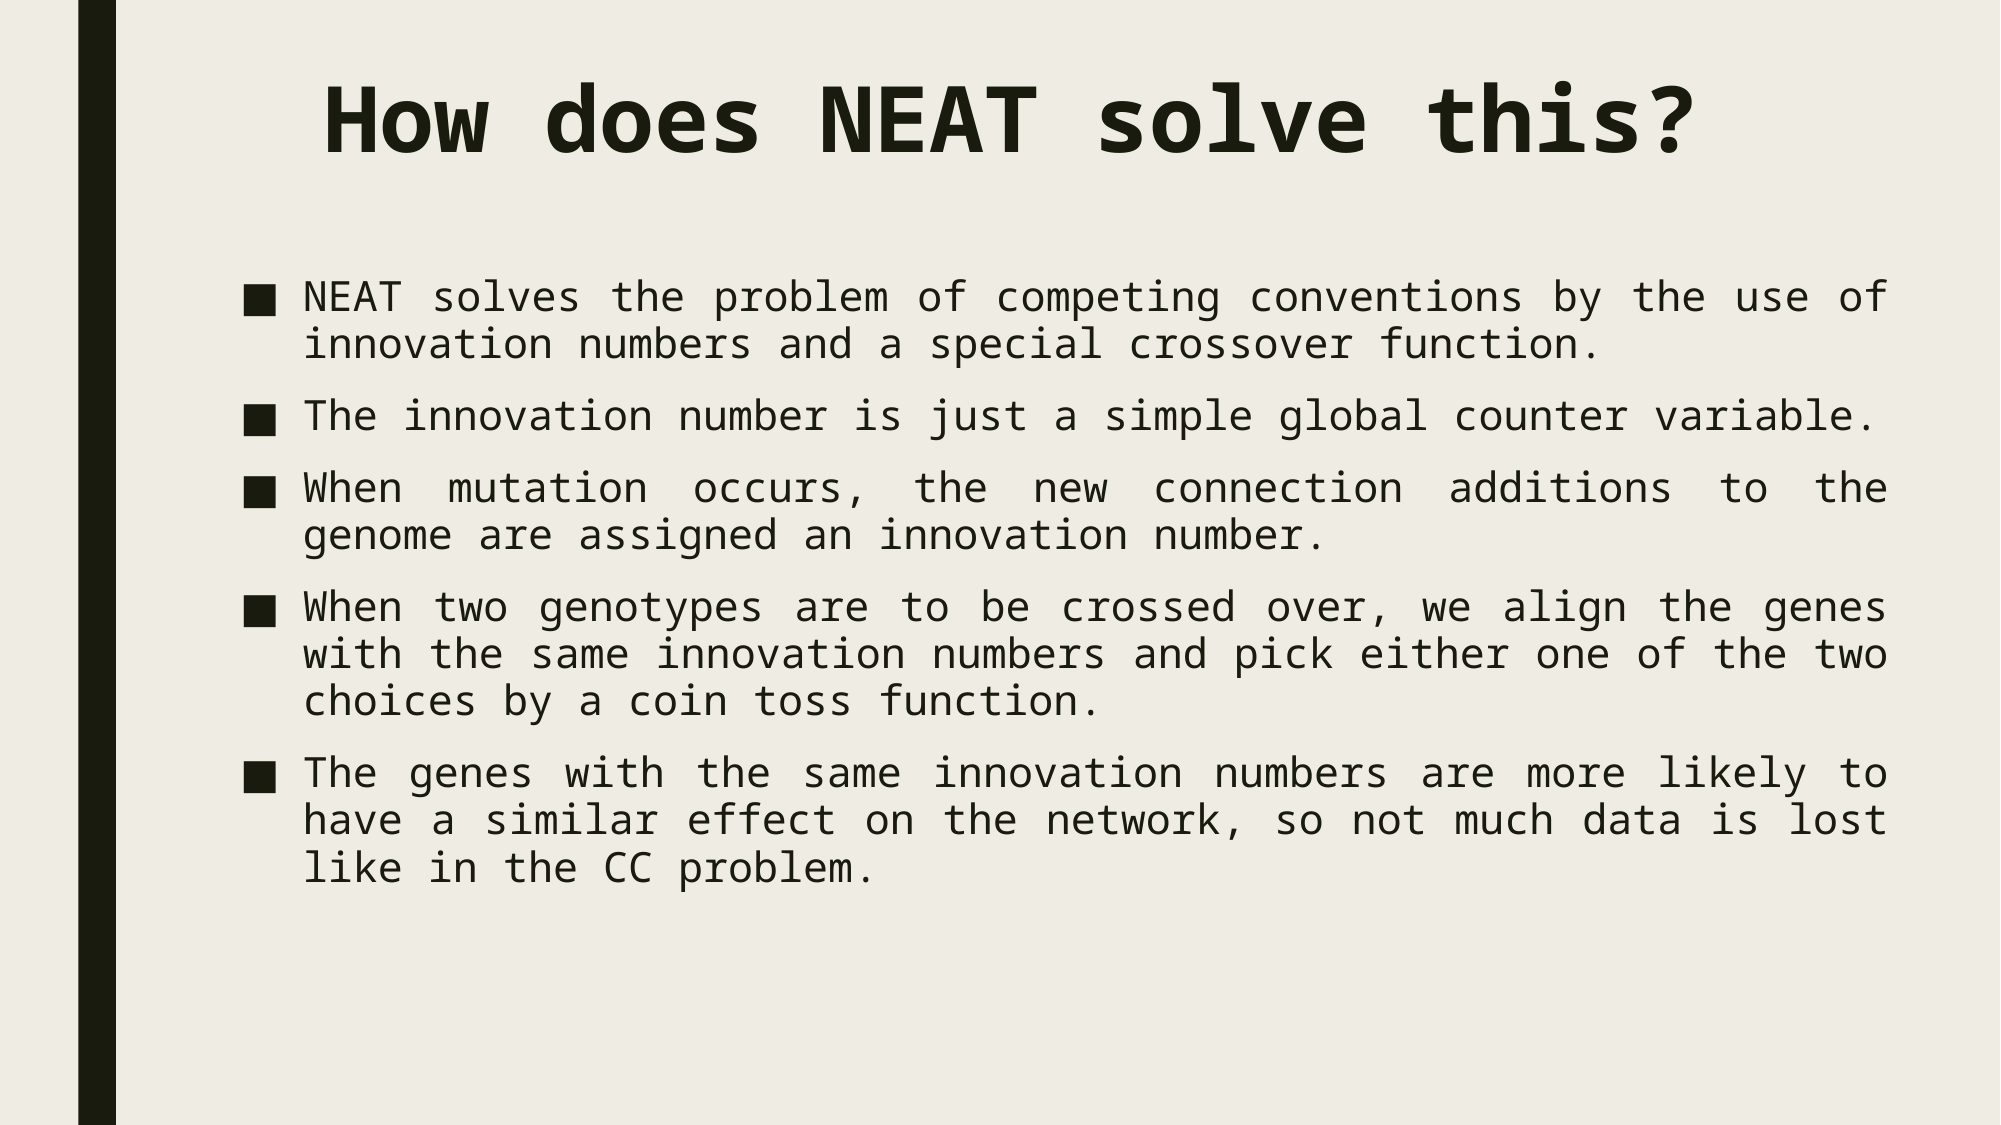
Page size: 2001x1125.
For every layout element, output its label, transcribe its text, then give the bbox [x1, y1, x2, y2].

list NEAT solves the problem of competing conventions by the use of innovation numbers and a special crossover function. The innovation number is just a simple global counter variable. When mutation occurs, the new connection additions to the genome are assigned an innovation number. When two genotypes are to be crossed over, we align the genes with the same innovation numbers and pick either one of the two choices by a coin toss function. The genes with the same innovation numbers are more likely to have a similar effect on the network, so not much data is lost like in the CC problem. [225, 266, 1904, 1040]
title How does NEAT solve this? [225, 67, 1800, 208]
